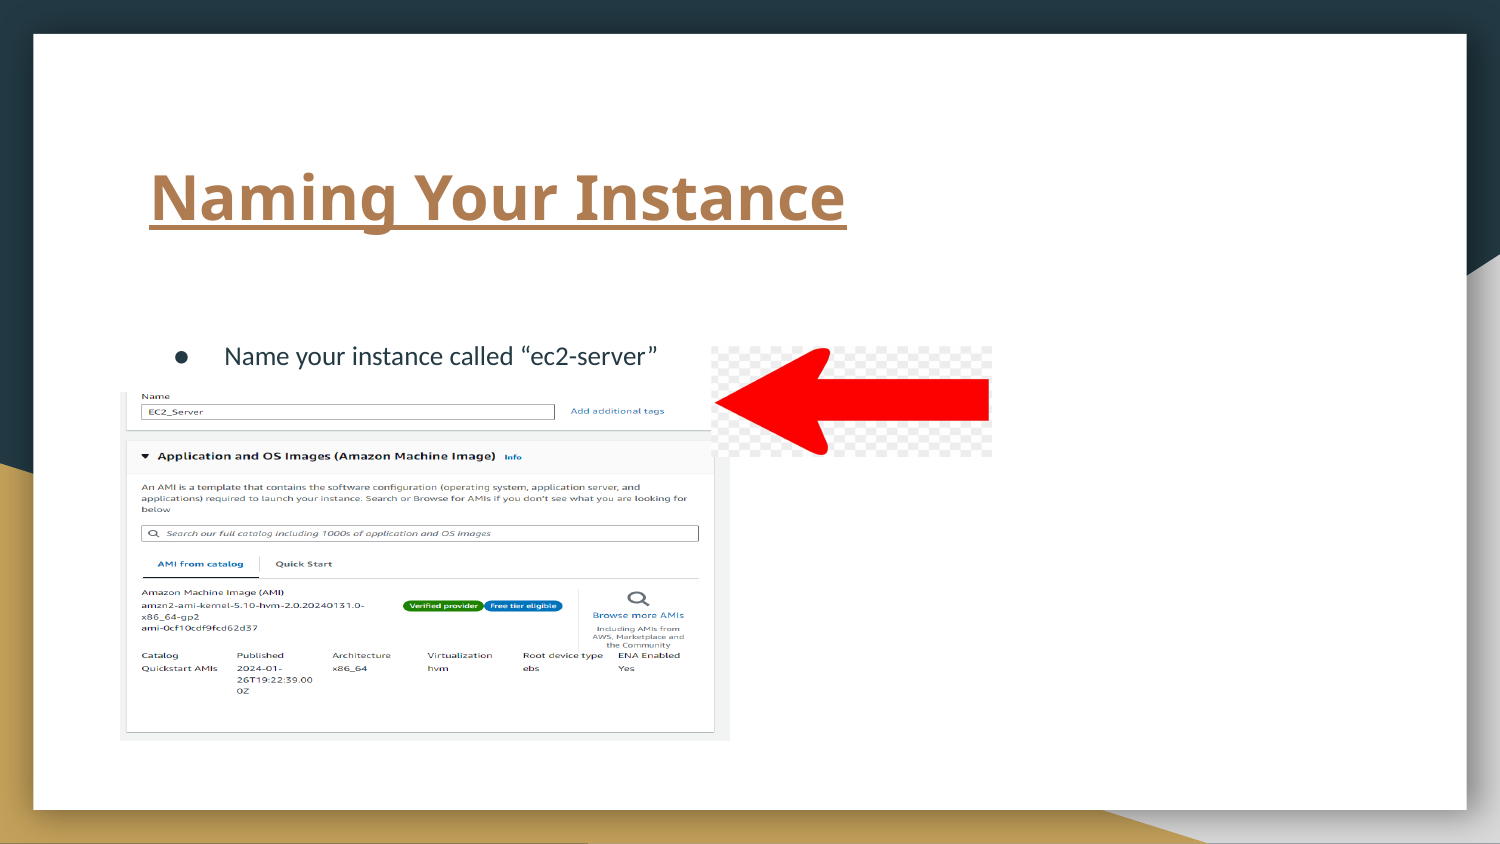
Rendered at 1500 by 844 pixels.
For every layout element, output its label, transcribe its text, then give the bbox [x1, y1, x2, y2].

title Naming Your Instance [134, 138, 1366, 296]
list Name your instance called “ec2-server” [134, 326, 1366, 729]
picture [120, 346, 993, 741]
